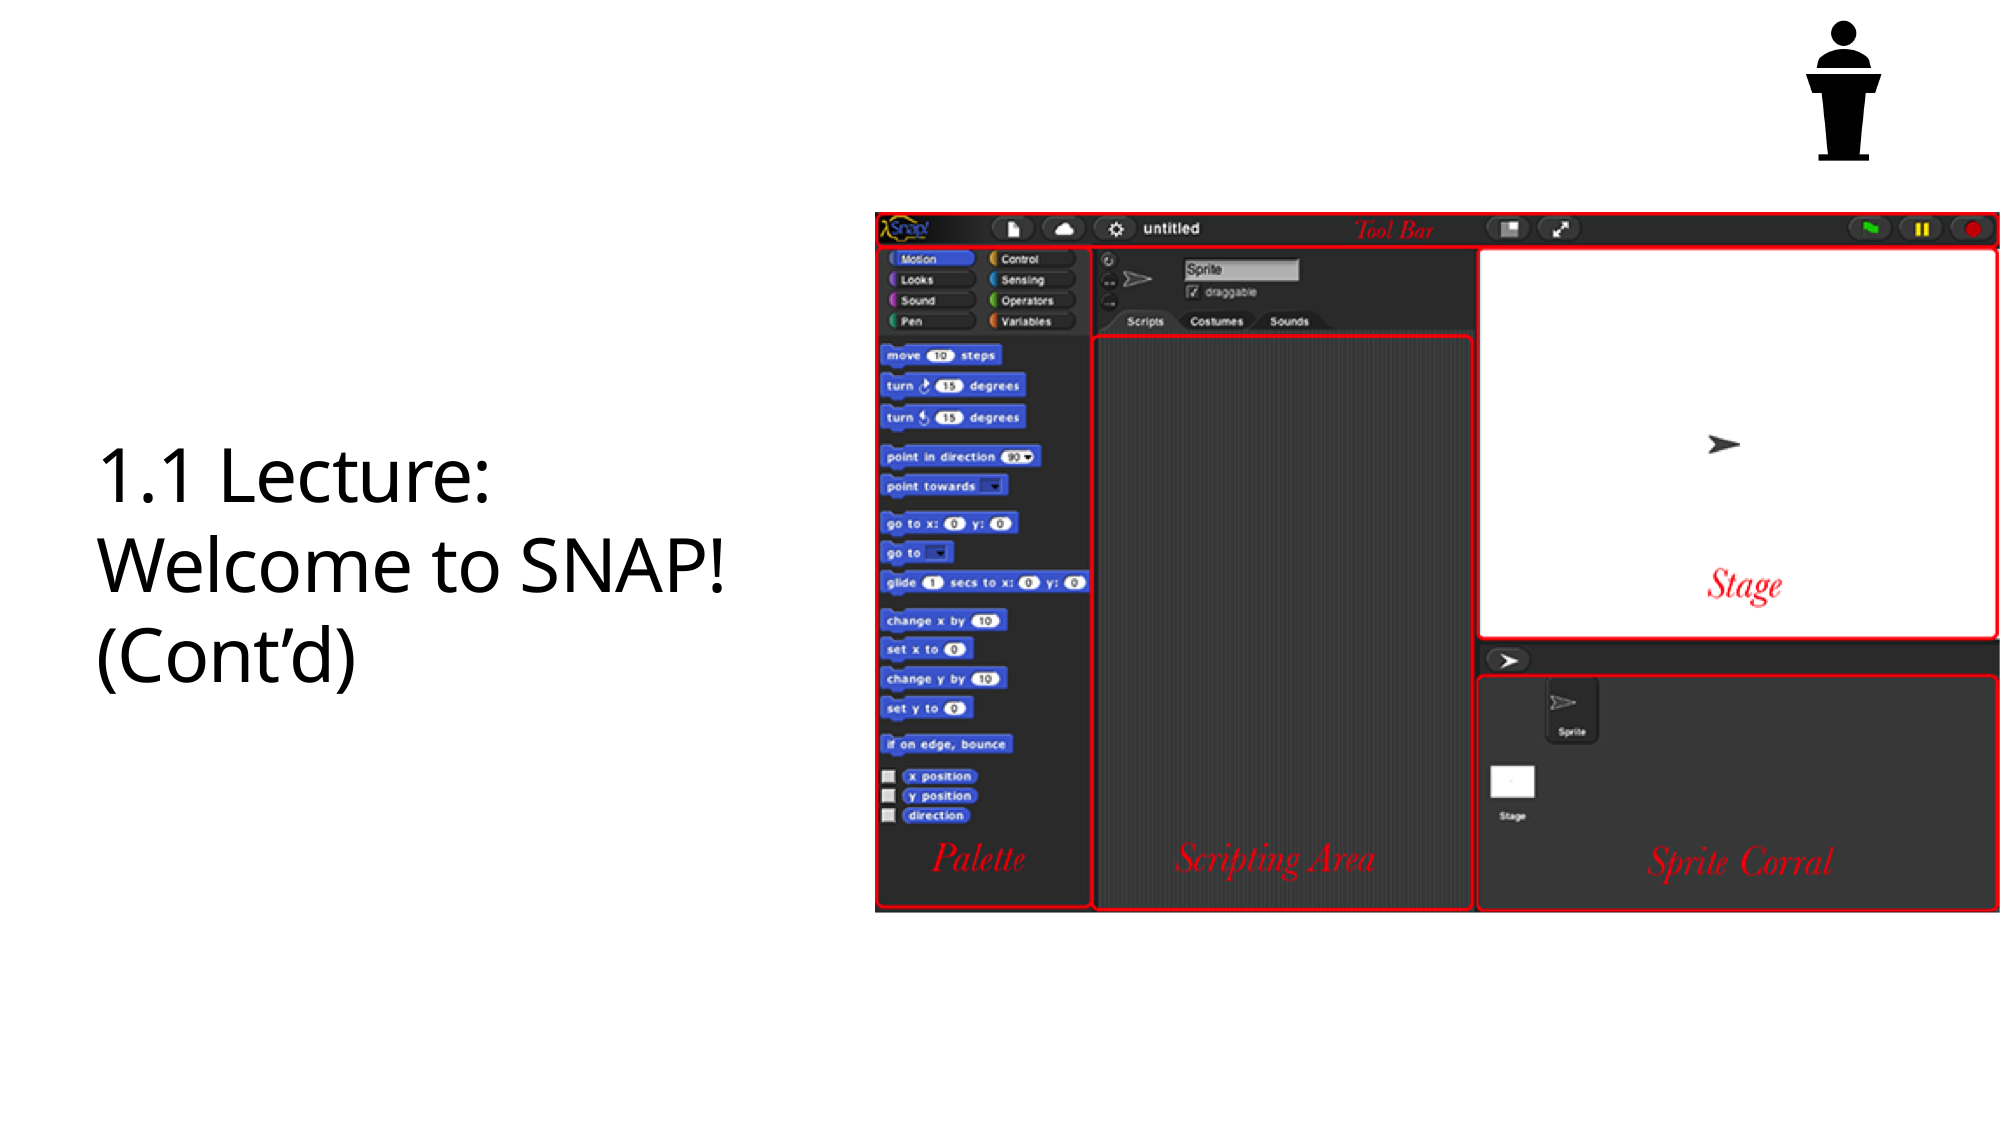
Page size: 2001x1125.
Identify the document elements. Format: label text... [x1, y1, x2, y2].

picture [874, 212, 2000, 913]
title 1.1 Lecture: Welcome to SNAP! (Cont’d) [96, 96, 779, 1029]
picture [1768, 15, 1919, 167]
